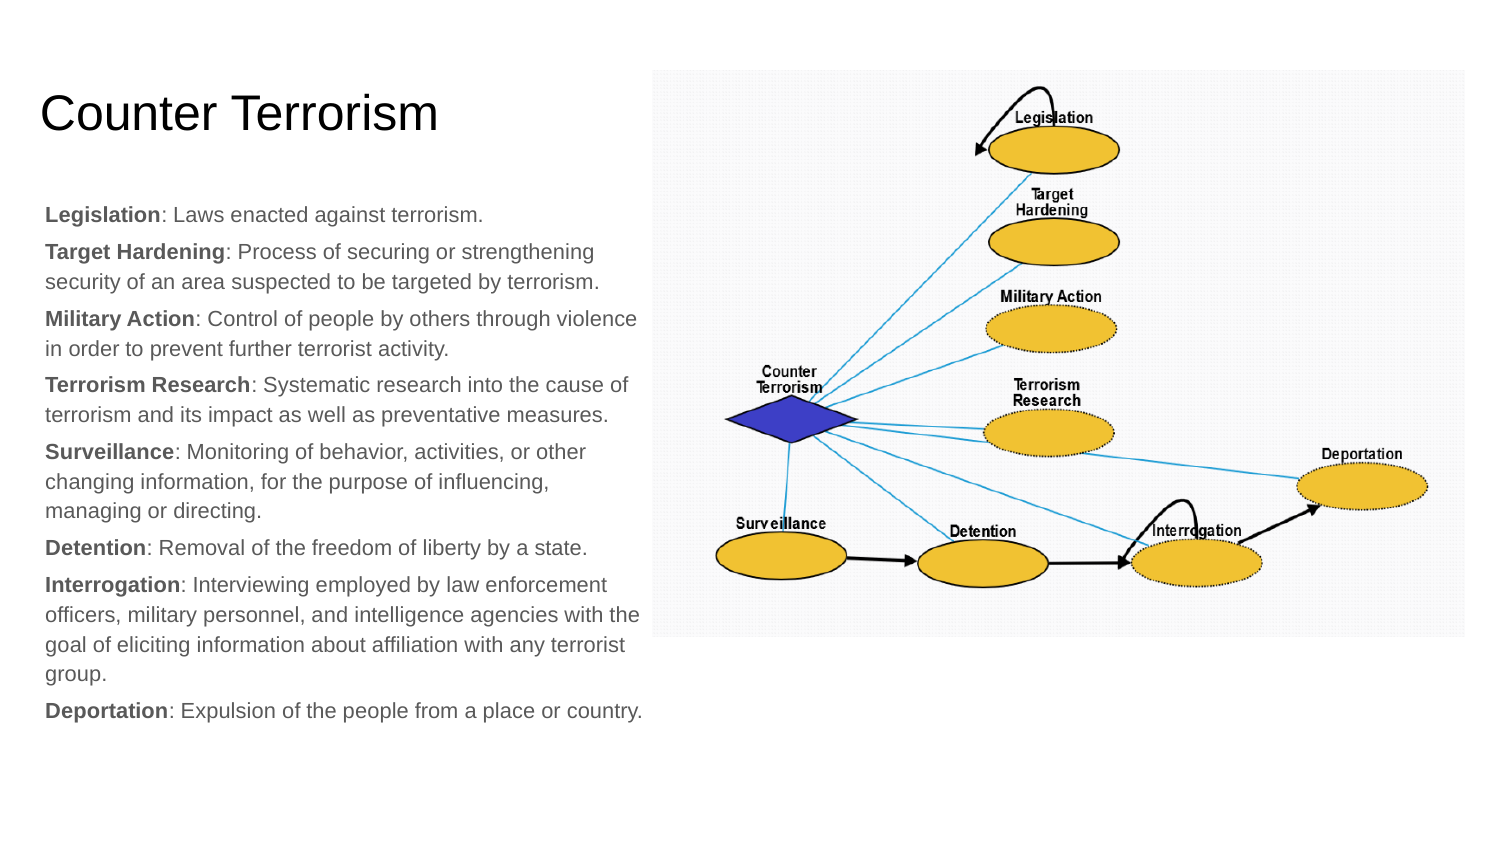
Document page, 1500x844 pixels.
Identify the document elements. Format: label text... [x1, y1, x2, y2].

picture [651, 69, 1465, 637]
list Legislation: Laws enacted against terrorism. Target Hardening: Process of securing or strengthening security of an area suspected to be targeted by terrorism. Military Action: Control of people by others through violence in order to prevent further terrorist activity. Terrorism Research: Systematic research into the cause of terrorism and its impact as well as preventative measures. Surveillance: Monitoring of behavior, activities, or other changing information, for the purpose of influencing, managing or directing. Detention: Removal of the freedom of liberty by a state. Interrogation: Interviewing employed by law enforcement officers, military personnel, and intelligence agencies with the goal of eliciting information about affiliation with any terrorist group. Deportation: Expulsion of the people from a place or country. [30, 182, 660, 750]
title Counter Terrorism [24, 32, 486, 157]
